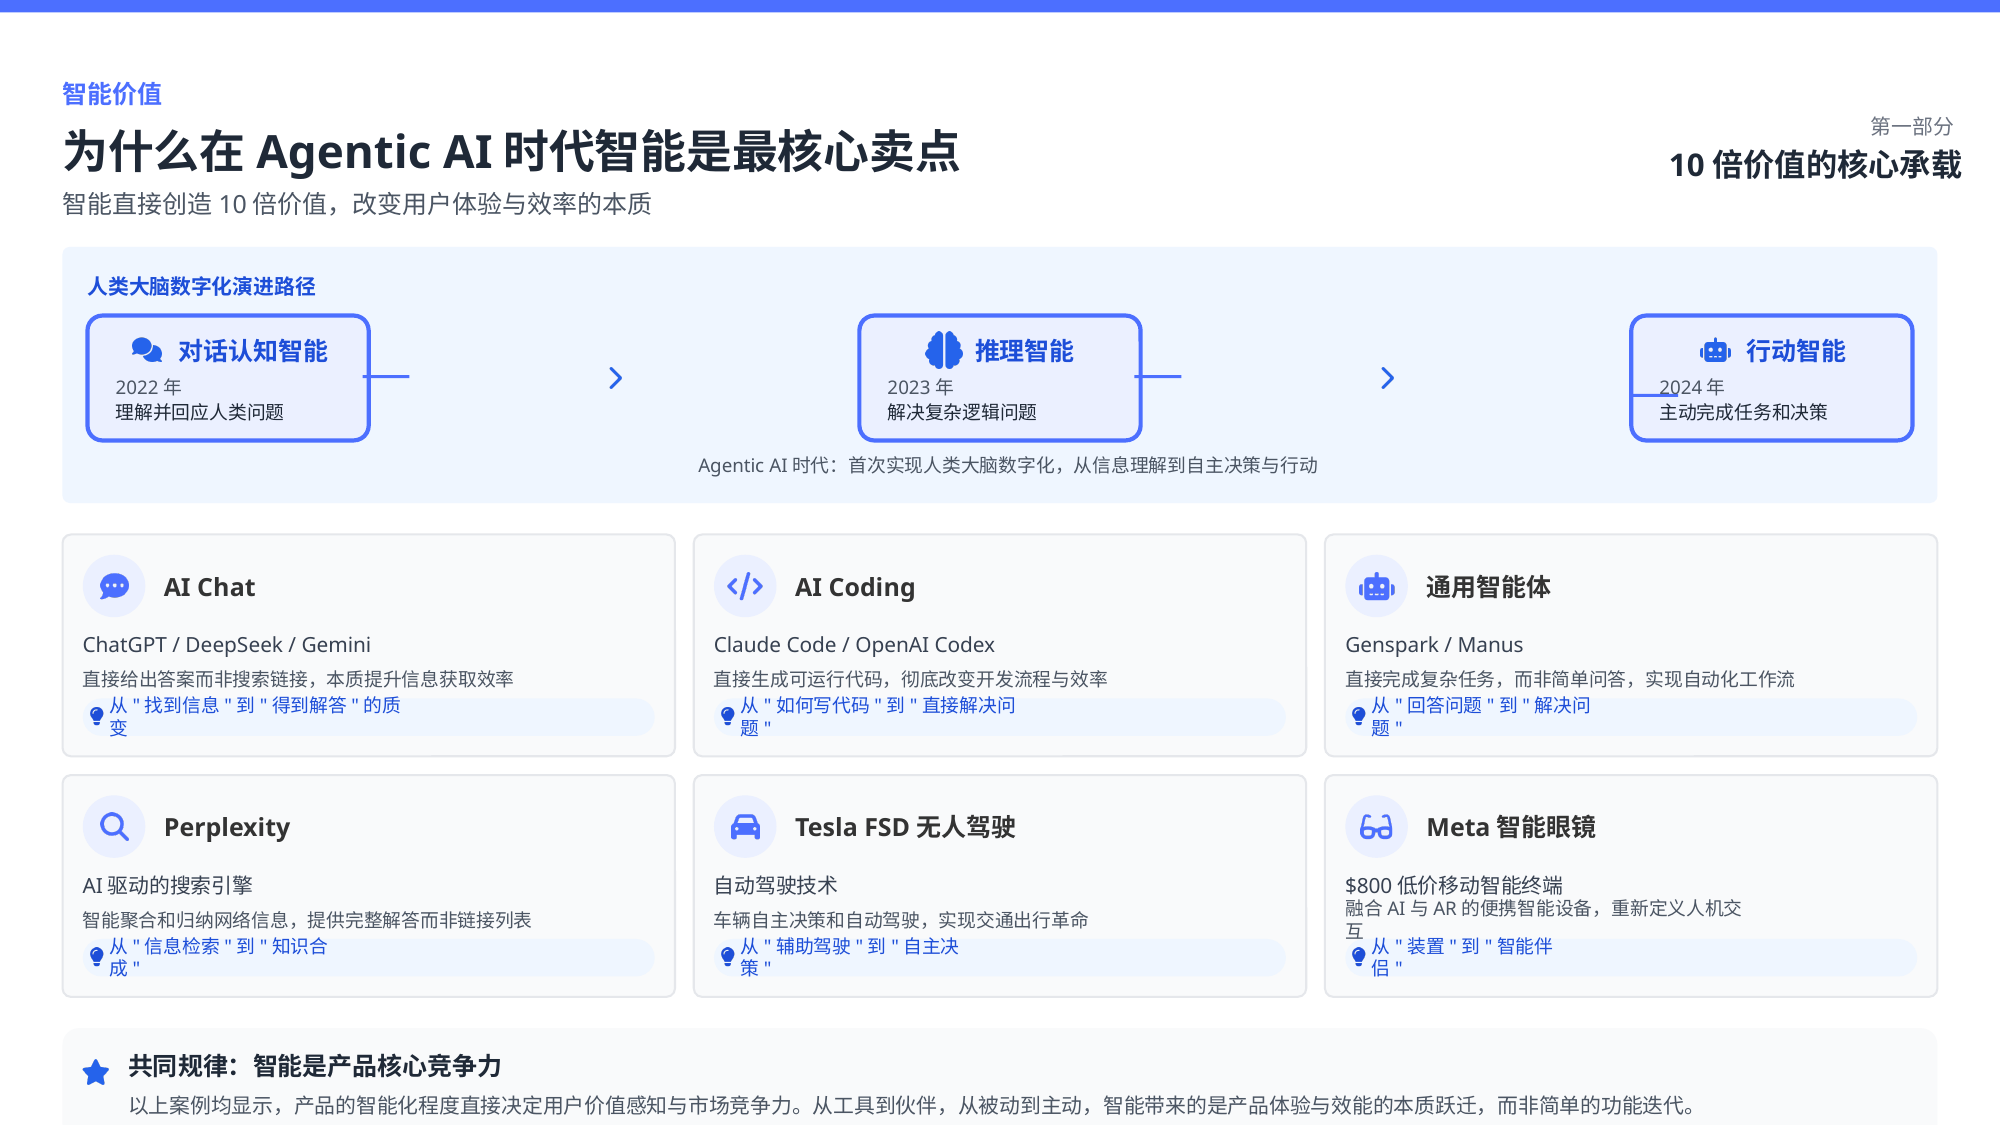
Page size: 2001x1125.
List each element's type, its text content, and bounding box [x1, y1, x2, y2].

text_box ChatGPT / DeepSeek / Gemini [82, 631, 414, 658]
text_box [1631, 315, 1913, 441]
text_box [82, 554, 146, 618]
text_box [62, 534, 676, 757]
text_box [1324, 534, 1938, 757]
text_box [362, 375, 410, 379]
text_box [0, 13, 2000, 1125]
text_box 解决复杂逻辑问题 [887, 400, 1054, 424]
text_box 从"信息检索"到"知识合成" [109, 945, 347, 969]
picture [89, 947, 104, 967]
text_box 2023年 [887, 375, 968, 399]
text_box [1324, 775, 1938, 997]
text_box Agentic AI时代：首次实现人类大脑数字化，从信息理解到自主决策与行动 [691, 453, 1324, 477]
text_box 从"回答问题"到"解决问题" [1371, 704, 1610, 729]
text_box 共同规律：智能是产品核心竞争力 [128, 1050, 524, 1082]
text_box 2022年 [115, 375, 196, 399]
picture [1360, 812, 1393, 841]
text_box 第一部分 [1849, 112, 1954, 140]
text_box 对话认知智能 [178, 334, 349, 366]
text_box 为什么在Agentic AI时代智能是最核心卖点 [62, 121, 992, 179]
text_box [82, 698, 655, 736]
text_box [82, 938, 655, 977]
text_box [713, 795, 777, 858]
picture [1378, 365, 1394, 391]
text_box 智能直接创造10倍价值，改变用户体验与效率的本质 [62, 187, 658, 219]
text_box 智能聚合和归纳网络信息，提供完整解答而非链接列表 [82, 907, 549, 932]
text_box 智能价值 [62, 78, 188, 110]
text_box [859, 315, 1141, 441]
text_box Perplexity [164, 810, 307, 843]
text_box 从"辅助驾驶"到"自主决策" [740, 945, 979, 969]
text_box 从"装置"到"智能伴侣" [1371, 945, 1572, 969]
text_box [1345, 554, 1408, 618]
text_box [693, 775, 1307, 997]
text_box [713, 698, 1286, 736]
picture [720, 947, 735, 967]
text_box 行动智能 [1746, 334, 1868, 366]
picture [128, 331, 166, 369]
picture [1358, 571, 1395, 601]
picture [99, 571, 129, 601]
text_box [713, 554, 777, 618]
text_box 理解并回应人类问题 [115, 400, 301, 424]
text_box $800低价移动智能终端 [1345, 871, 1594, 899]
text_box 以上案例均显示，产品的智能化程度直接决定用户价值感知与市场竞争力。从工具到伙伴，从被动到主动，智能带来的是产品体验与效能的本质跃迁，而非简单的功能迭代。 [128, 1092, 1807, 1119]
picture [731, 812, 760, 841]
text_box AI Chat [164, 570, 272, 602]
picture [727, 571, 764, 601]
picture [89, 707, 104, 726]
picture [1351, 707, 1366, 726]
text_box 主动完成任务和决策 [1659, 400, 1844, 424]
text_box [713, 938, 1286, 977]
text_box [693, 534, 1307, 757]
text_box Genspark / Manus [1345, 631, 1554, 658]
text_box 车辆自主决策和自动驾驶，实现交通出行革命 [713, 907, 1105, 932]
text_box Meta智能眼镜 [1426, 810, 1608, 843]
text_box [62, 246, 1938, 504]
text_box AI驱动的搜索引擎 [82, 871, 275, 899]
text_box AI Coding [795, 570, 933, 602]
text_box 直接给出答案而非搜索链接，本质提升信息获取效率 [82, 667, 530, 691]
text_box 从"如何写代码"到"直接解决问题" [740, 704, 1035, 729]
text_box [62, 775, 676, 997]
text_box 从"找到信息"到"得到解答"的质变 [109, 704, 404, 729]
text_box 10倍价值的核心承载 [1652, 145, 1963, 183]
text_box 直接生成可运行代码，彻底改变开发流程与效率 [713, 667, 1124, 691]
text_box 2024年 [1659, 375, 1740, 399]
picture [925, 331, 963, 369]
picture [606, 365, 622, 391]
text_box 直接完成复杂任务，而非简单问答，实现自动化工作流 [1345, 667, 1812, 691]
text_box 融合AI与AR的便携智能设备，重新定义人机交互 [1345, 907, 1760, 932]
text_box [1631, 393, 1659, 397]
picture [720, 707, 735, 726]
text_box Claude Code / OpenAI Codex [713, 631, 1037, 658]
text_box Tesla FSD无人驾驶 [795, 810, 1035, 843]
text_box [87, 315, 369, 441]
text_box 自动驾驶技术 [713, 871, 862, 899]
text_box 推理智能 [974, 334, 1096, 366]
text_box [82, 795, 146, 858]
text_box [1345, 698, 1918, 736]
text_box [1134, 375, 1182, 379]
picture [99, 812, 129, 841]
text_box [1345, 938, 1918, 977]
text_box [1345, 795, 1408, 858]
text_box 通用智能体 [1426, 570, 1572, 602]
picture [1351, 947, 1366, 967]
picture [1696, 331, 1735, 369]
text_box [0, 0, 2000, 13]
text_box 人类大脑数字化演进路径 [87, 273, 345, 300]
picture [81, 1059, 110, 1085]
text_box [62, 1028, 1938, 1125]
